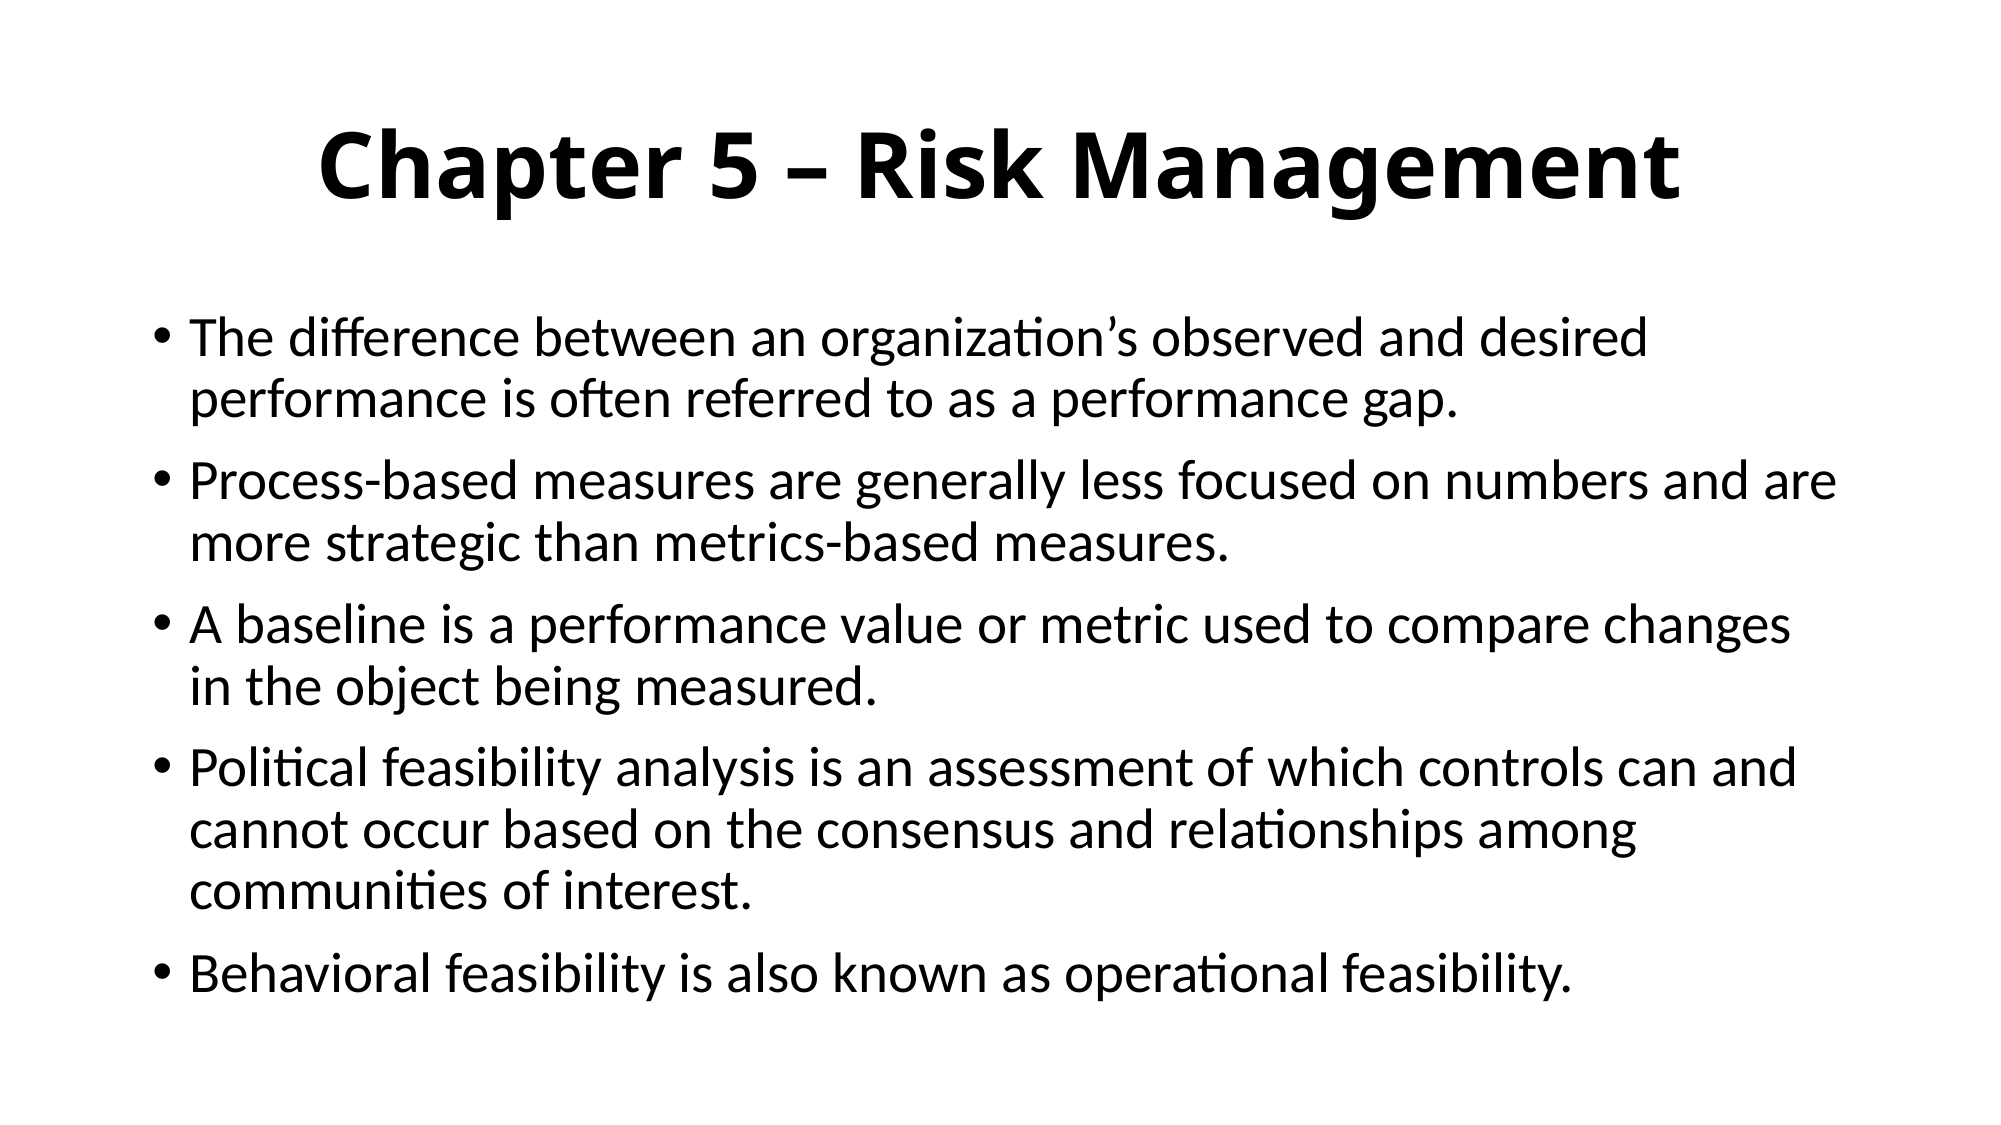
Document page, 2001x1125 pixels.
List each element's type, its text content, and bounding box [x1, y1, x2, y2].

list The difference between an organization’s observed and desired performance is often referred to as a performance gap. Process-based measures are generally less focused on numbers and are more strategic than metrics-based measures. A baseline is a performance value or metric used to compare changes in the object being measured. Political feasibility analysis is an assessment of which controls can and cannot occur based on the consensus and relationships among communities of interest. Behavioral feasibility is also known as operational feasibility. [137, 299, 1863, 1014]
title Chapter 5 – Risk Management [137, 59, 1863, 278]
